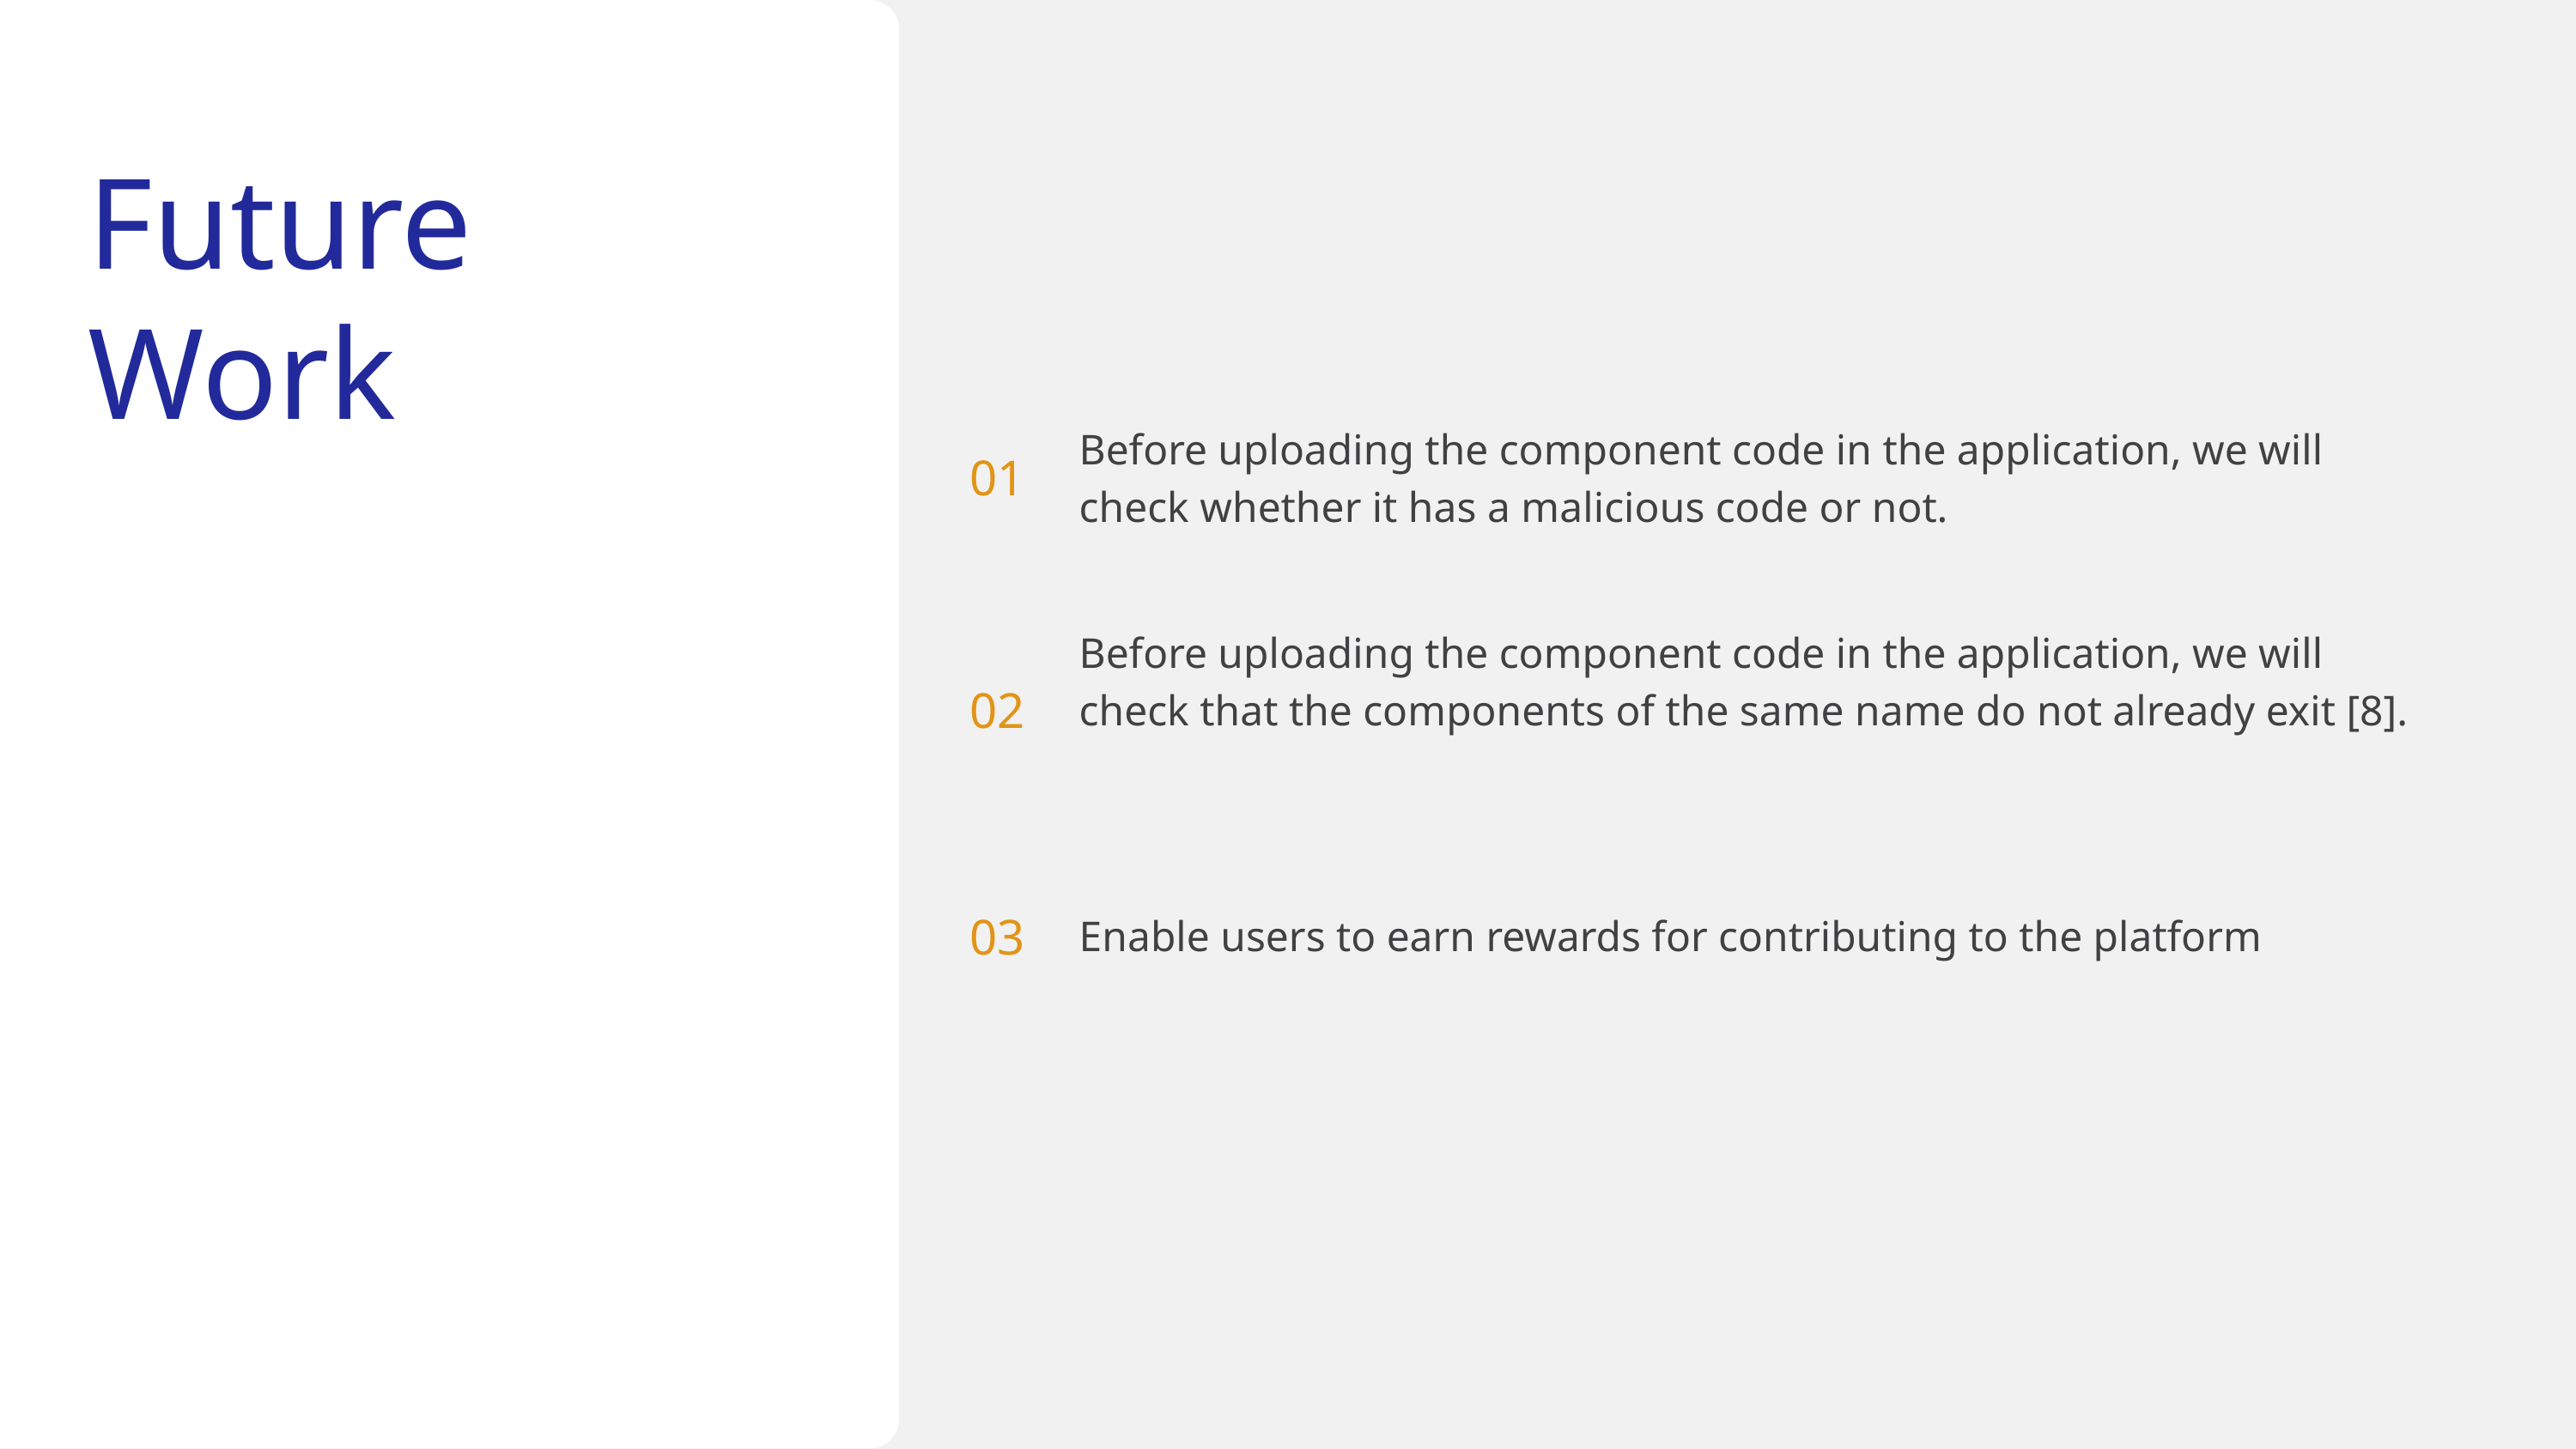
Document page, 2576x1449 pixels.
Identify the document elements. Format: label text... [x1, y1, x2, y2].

table_cell Before uploading the component code in the application, we will check that the components of the same name do not already exit [8]. [1052, 593, 2461, 825]
table_cell 03 [902, 825, 1052, 1045]
table_header 01 [902, 360, 1052, 593]
table_header Before uploading the component code in the application, we will check whether it has a malicious code or not. [1052, 360, 2461, 593]
table_cell Enable users to earn rewards for contributing to the platform [1052, 825, 2461, 1045]
table_cell 02 [902, 593, 1052, 825]
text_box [0, 0, 900, 1449]
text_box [88, 144, 812, 421]
